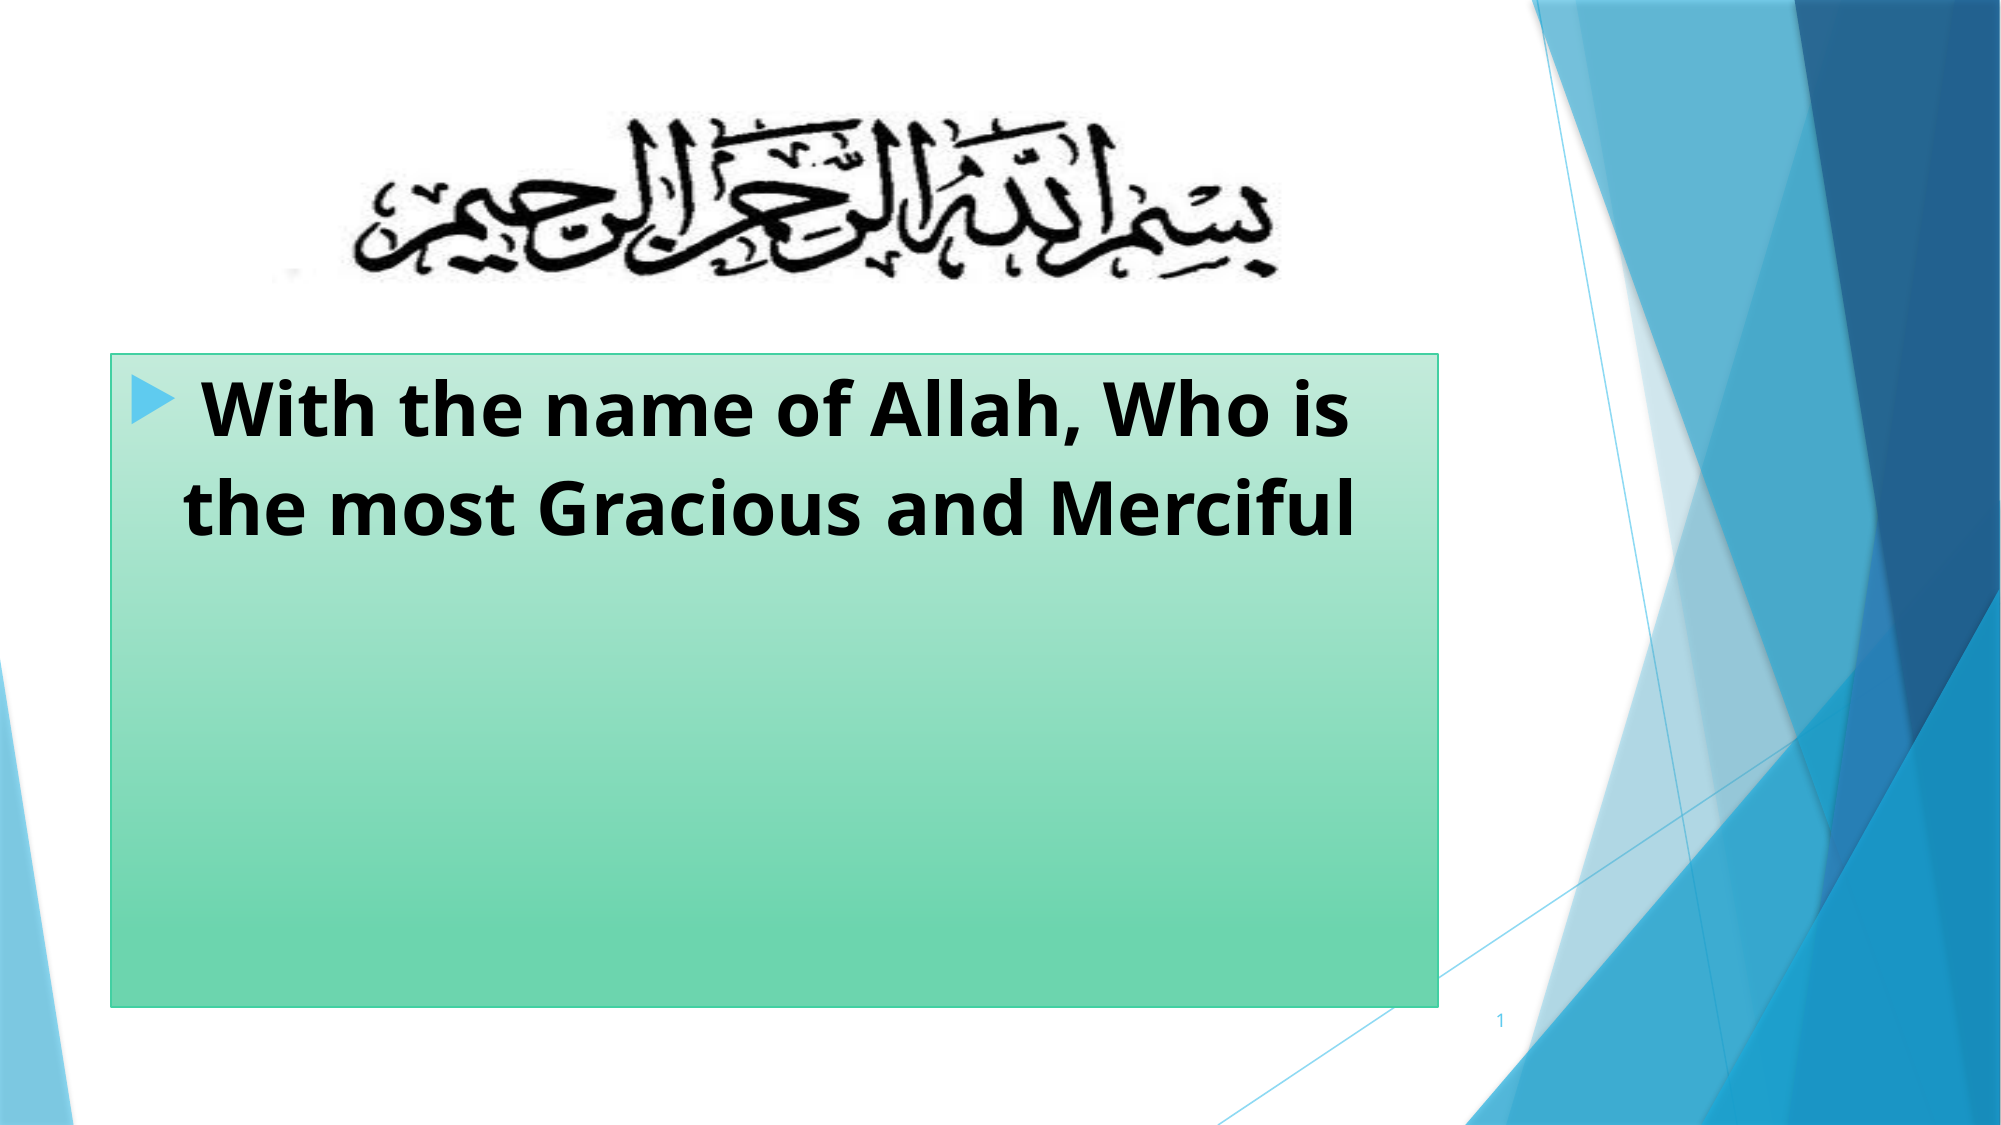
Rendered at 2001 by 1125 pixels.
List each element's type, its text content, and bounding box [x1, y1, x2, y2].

list With the name of Allah, Who is the most Gracious and Merciful [110, 353, 1439, 1008]
picture [271, 82, 1381, 312]
slide_number 1 [1409, 991, 1522, 1051]
